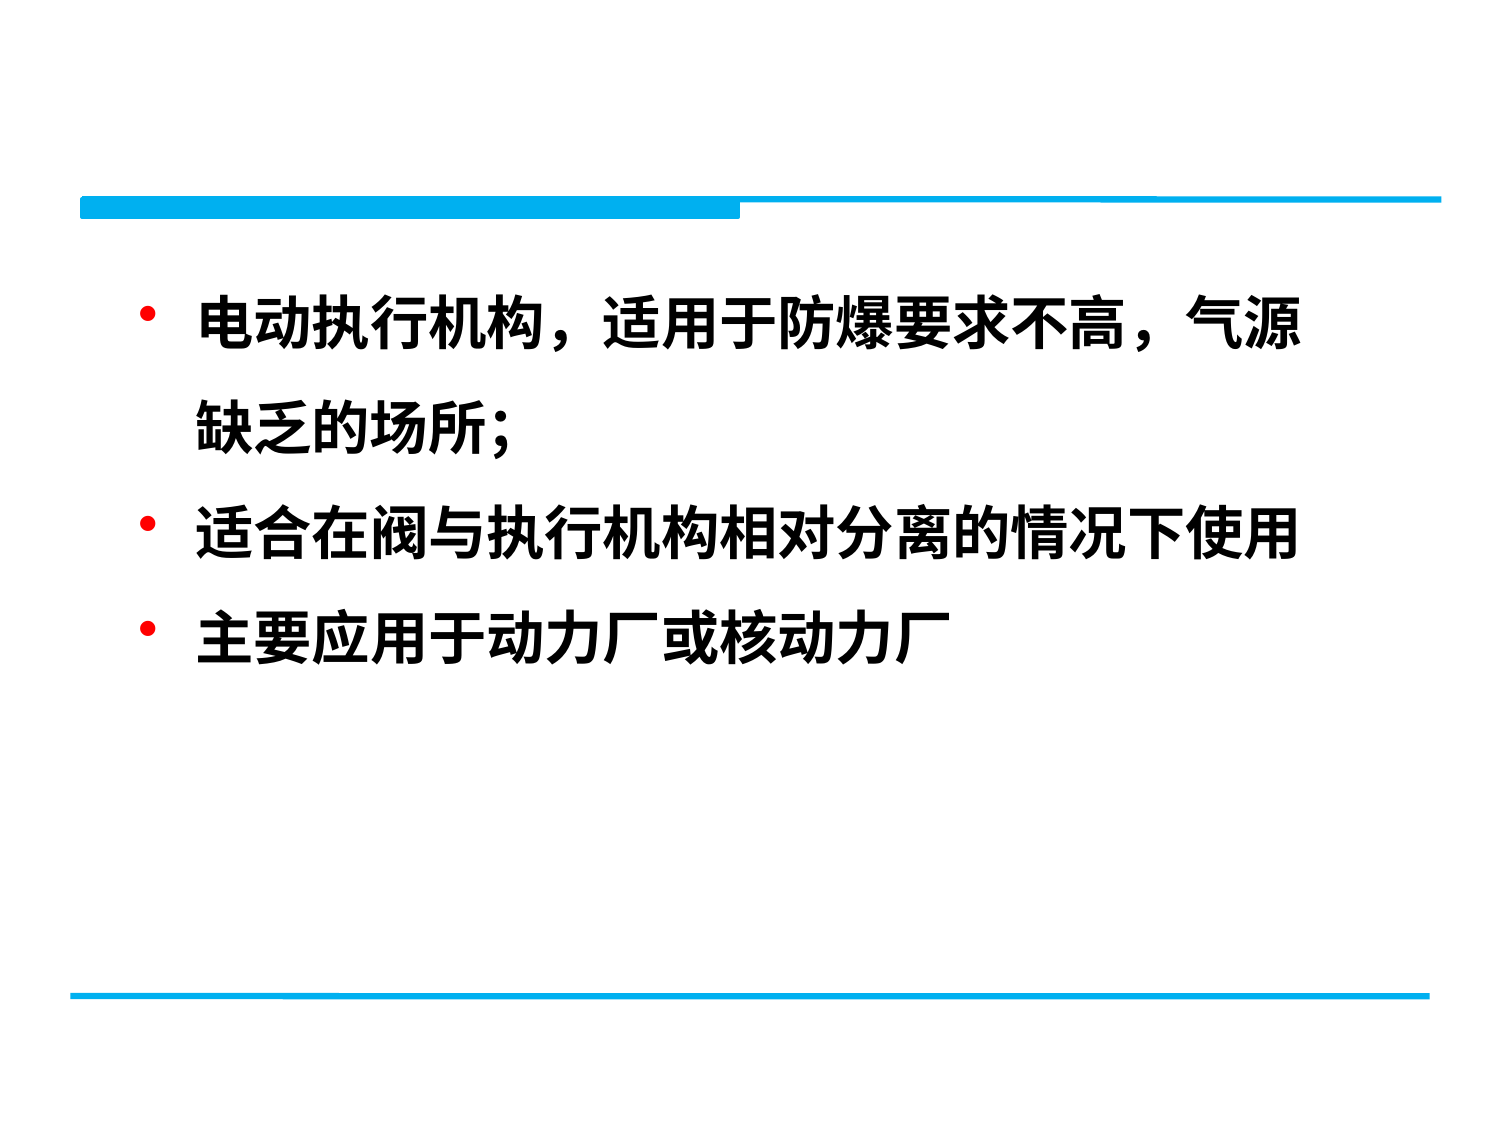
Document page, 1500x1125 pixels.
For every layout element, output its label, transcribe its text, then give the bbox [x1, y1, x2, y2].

list 电动执行机构，适用于防爆要求不高，气源缺乏的场所； 适合在阀与执行机构相对分离的情况下使用 主要应用于动力厂或核动力厂 [123, 243, 1348, 919]
